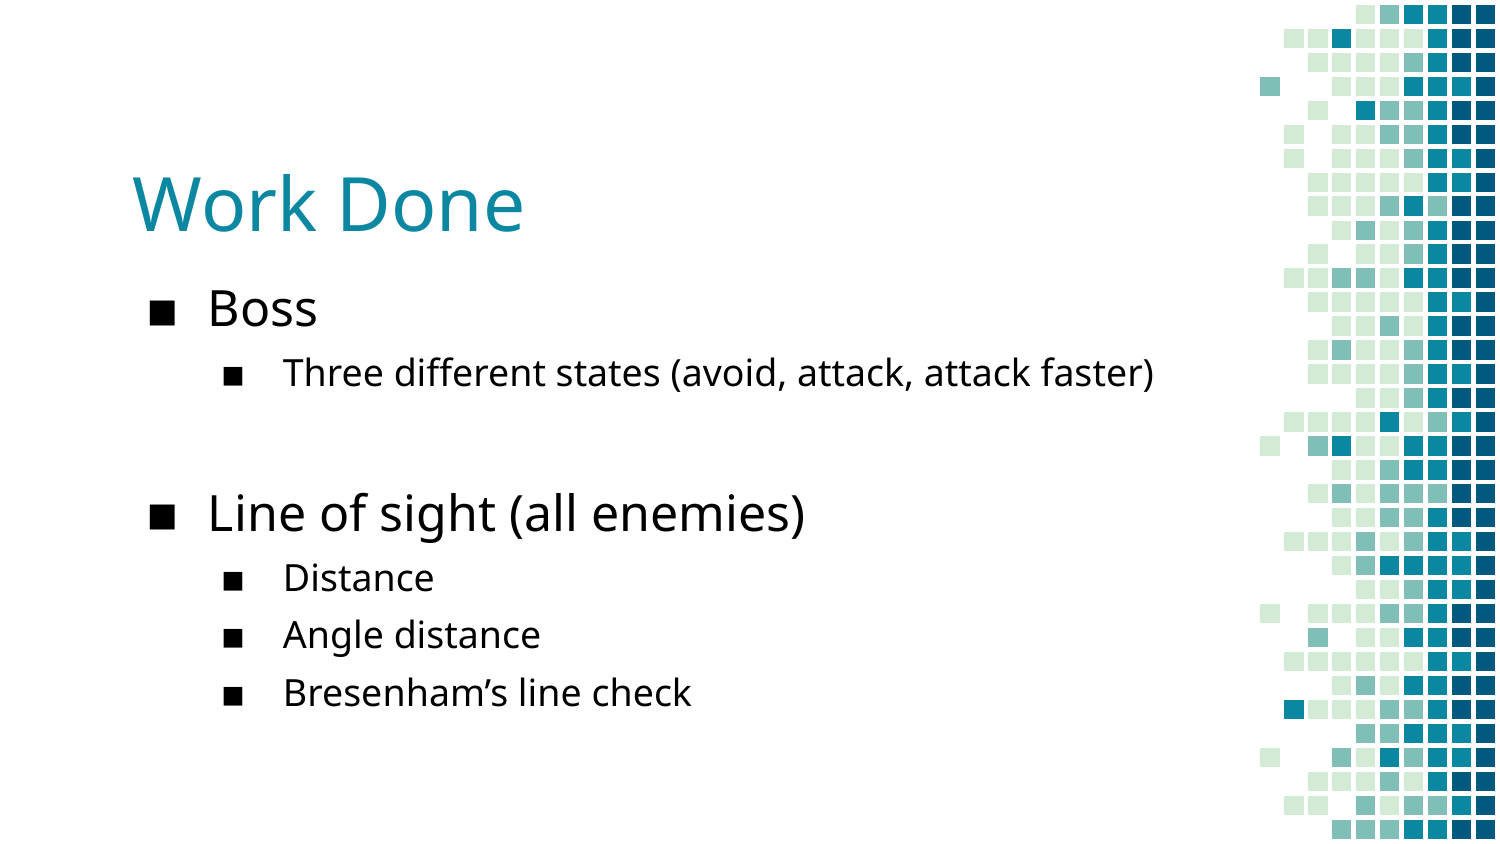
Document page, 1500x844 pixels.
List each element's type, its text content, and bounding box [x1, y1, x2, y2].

title Work Done [117, 121, 1227, 261]
list Boss Three different states (avoid, attack, attack faster) Line of sight (all enemies) Distance Angle distance Bresenham’s line check [117, 261, 1227, 751]
